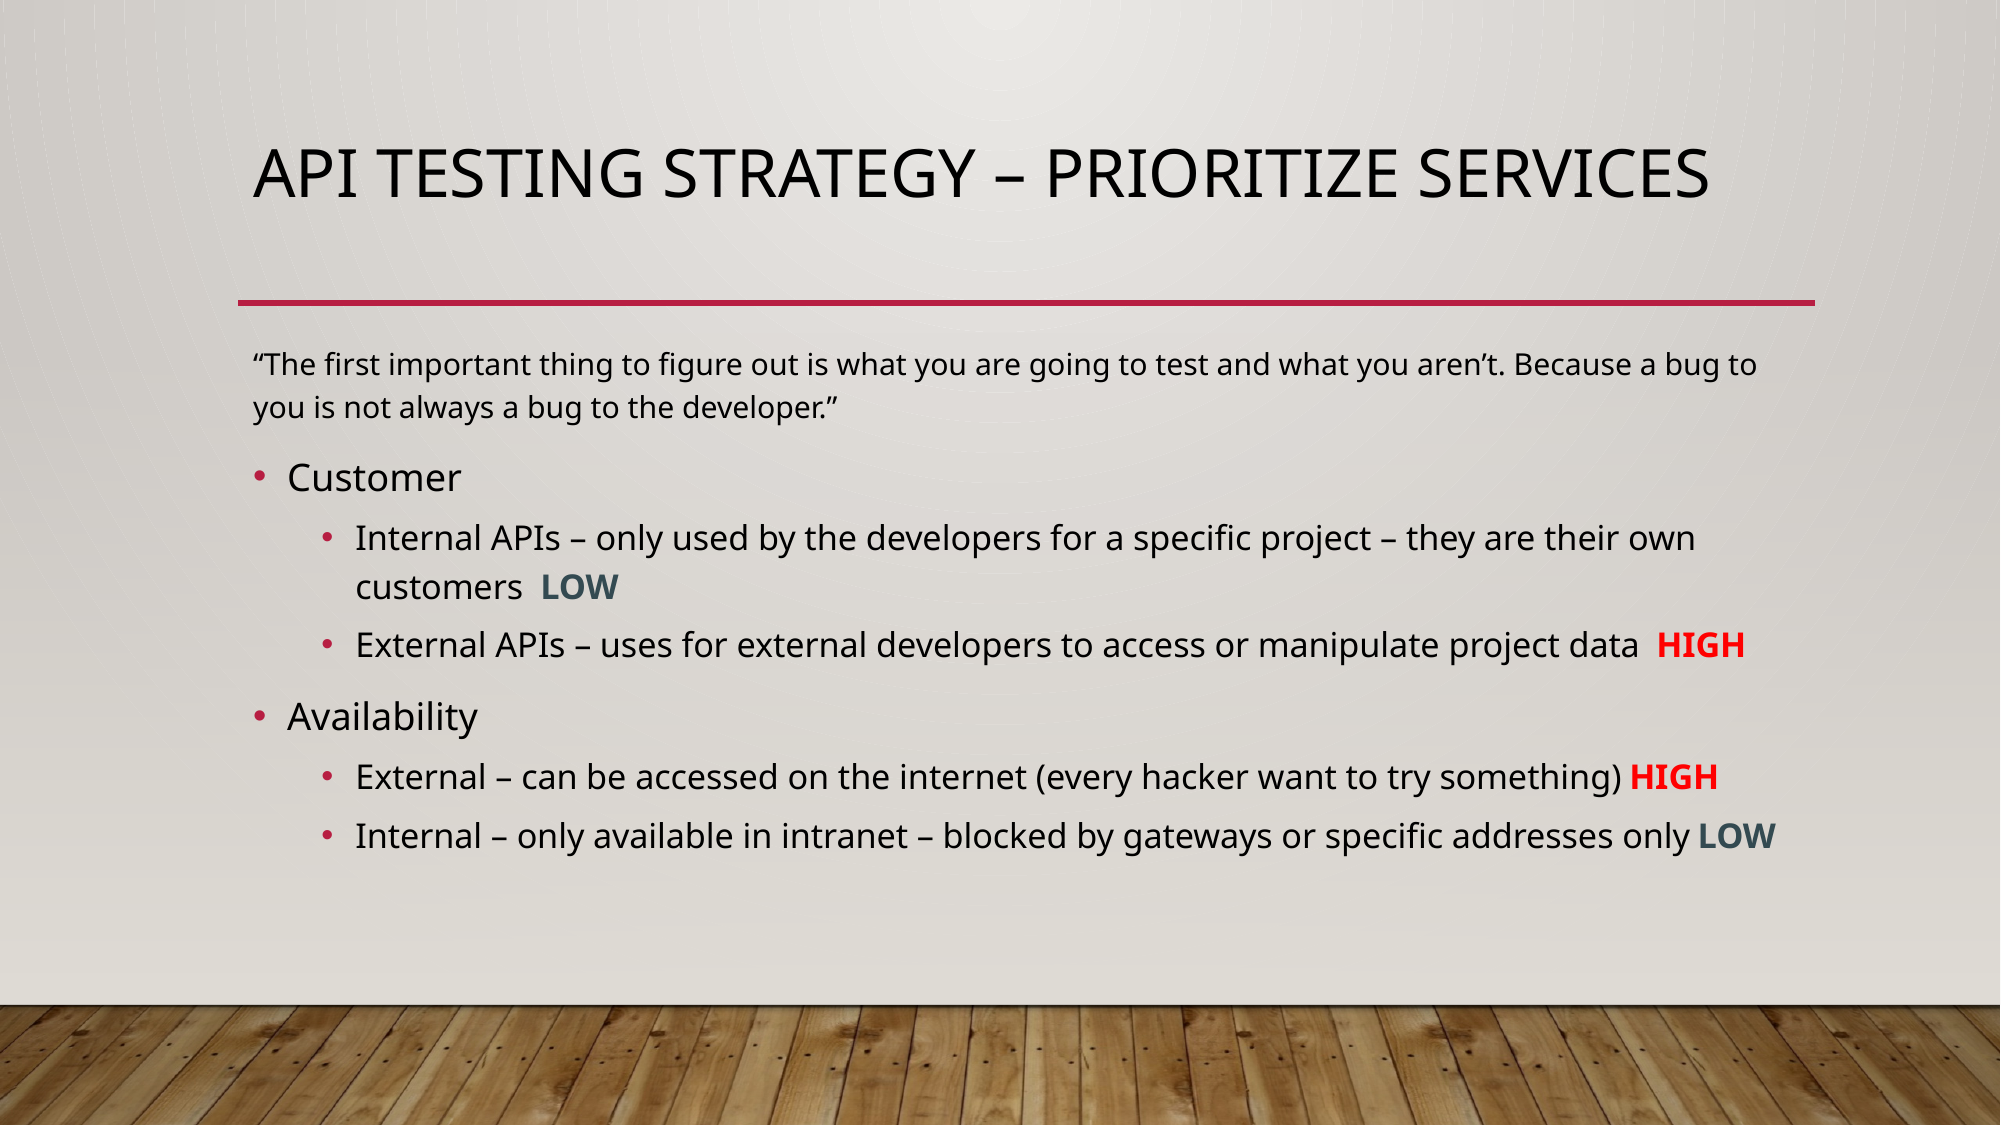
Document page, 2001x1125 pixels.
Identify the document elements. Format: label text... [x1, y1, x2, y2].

list “The first important thing to figure out is what you are going to test and what you aren’t. Because a bug to you is not always a bug to the developer.” Customer Internal APIs – only used by the developers for a specific project – they are their own customers LOW External APIs – uses for external developers to access or manipulate project data HIGH Availability External – can be accessed on the internet (every hacker want to try something) HIGH Internal – only available in intranet – blocked by gateways or specific addresses only LOW [238, 330, 1814, 897]
picture [0, 1005, 2000, 1125]
title API Testing Strategy – Prioritize Services [238, 131, 1814, 305]
